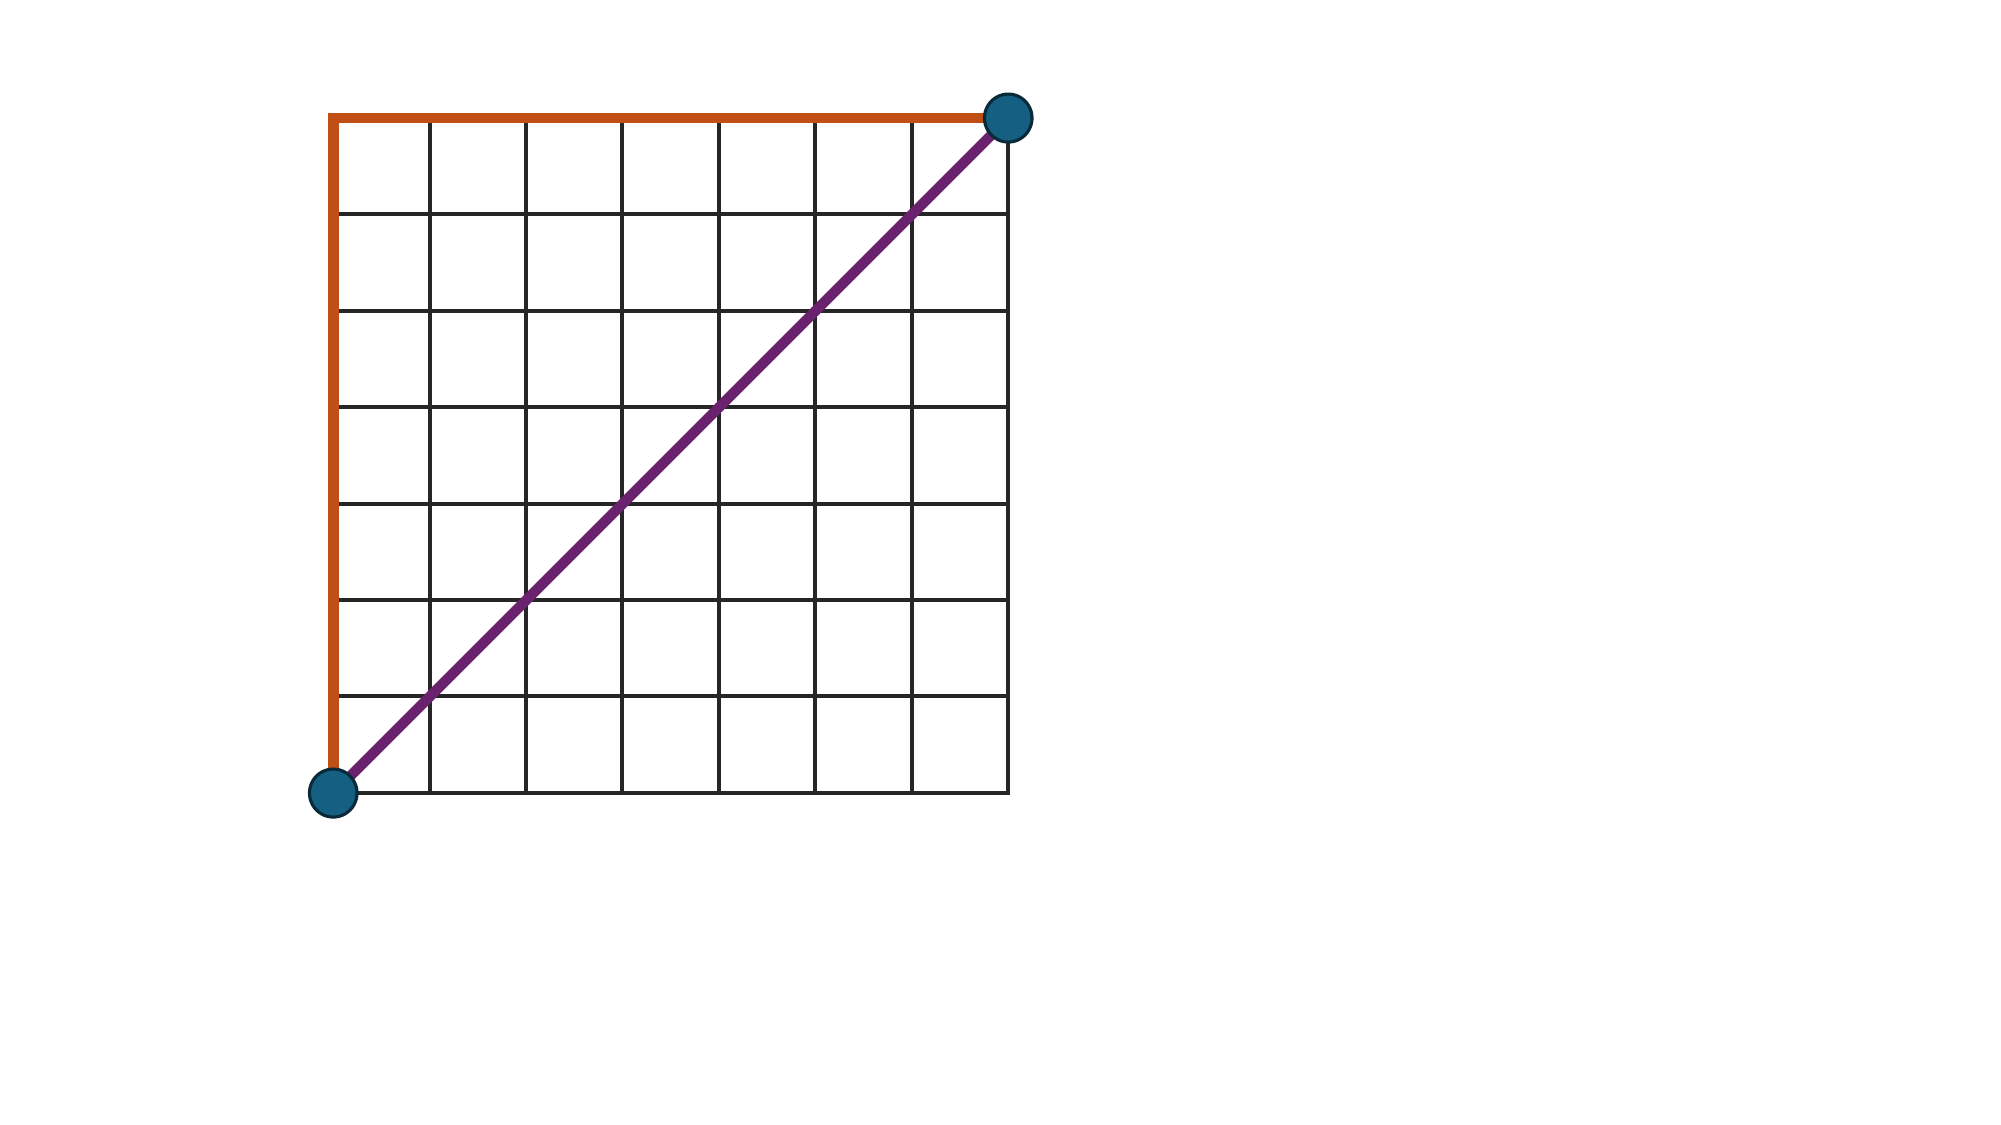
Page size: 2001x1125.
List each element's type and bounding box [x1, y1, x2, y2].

text_box [307, 767, 359, 819]
text_box [334, 117, 1009, 794]
text_box [982, 92, 1034, 144]
